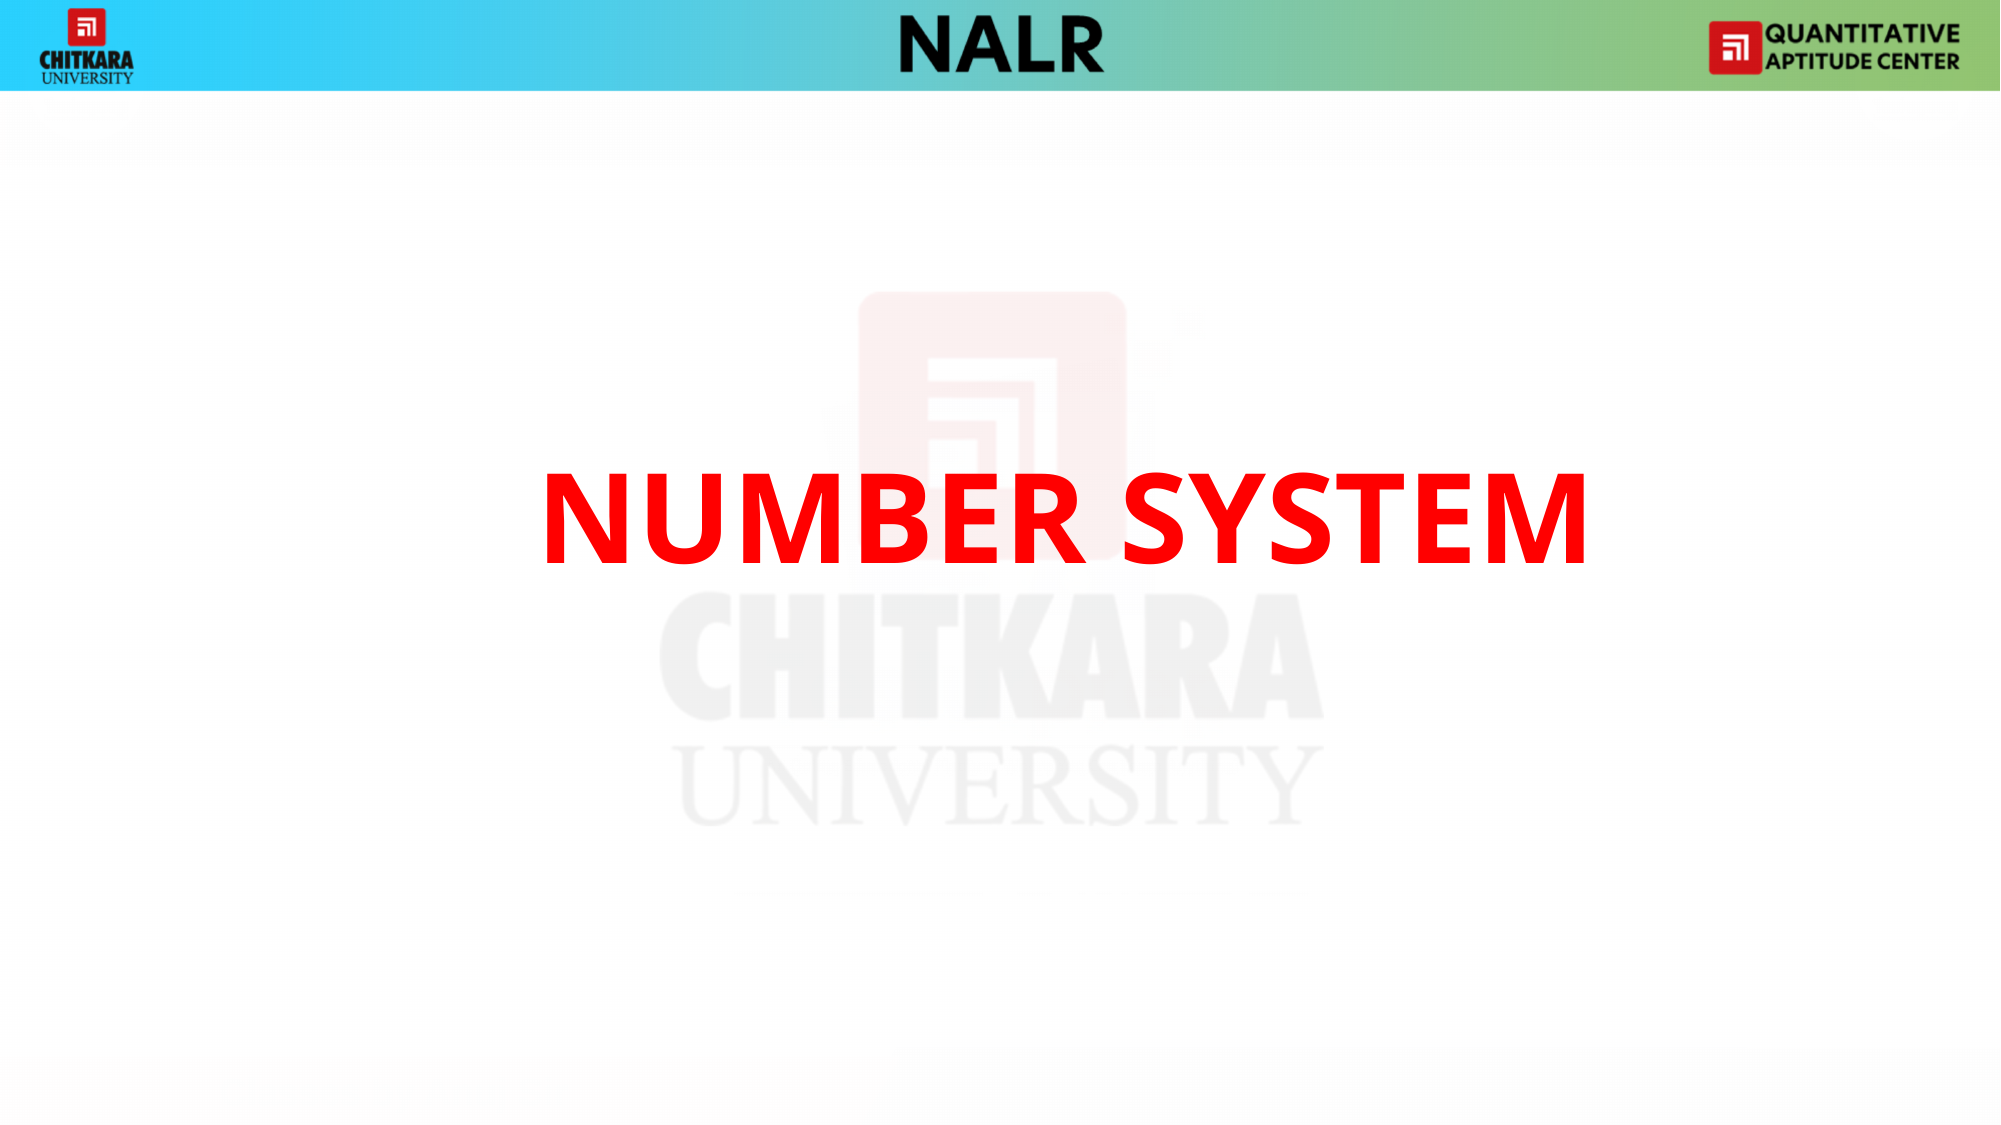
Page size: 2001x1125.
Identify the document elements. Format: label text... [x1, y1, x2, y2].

title [41, 31, 1959, 142]
picture [0, 0, 2000, 1125]
text_box NUMBER SYSTEM [33, 175, 1959, 1053]
